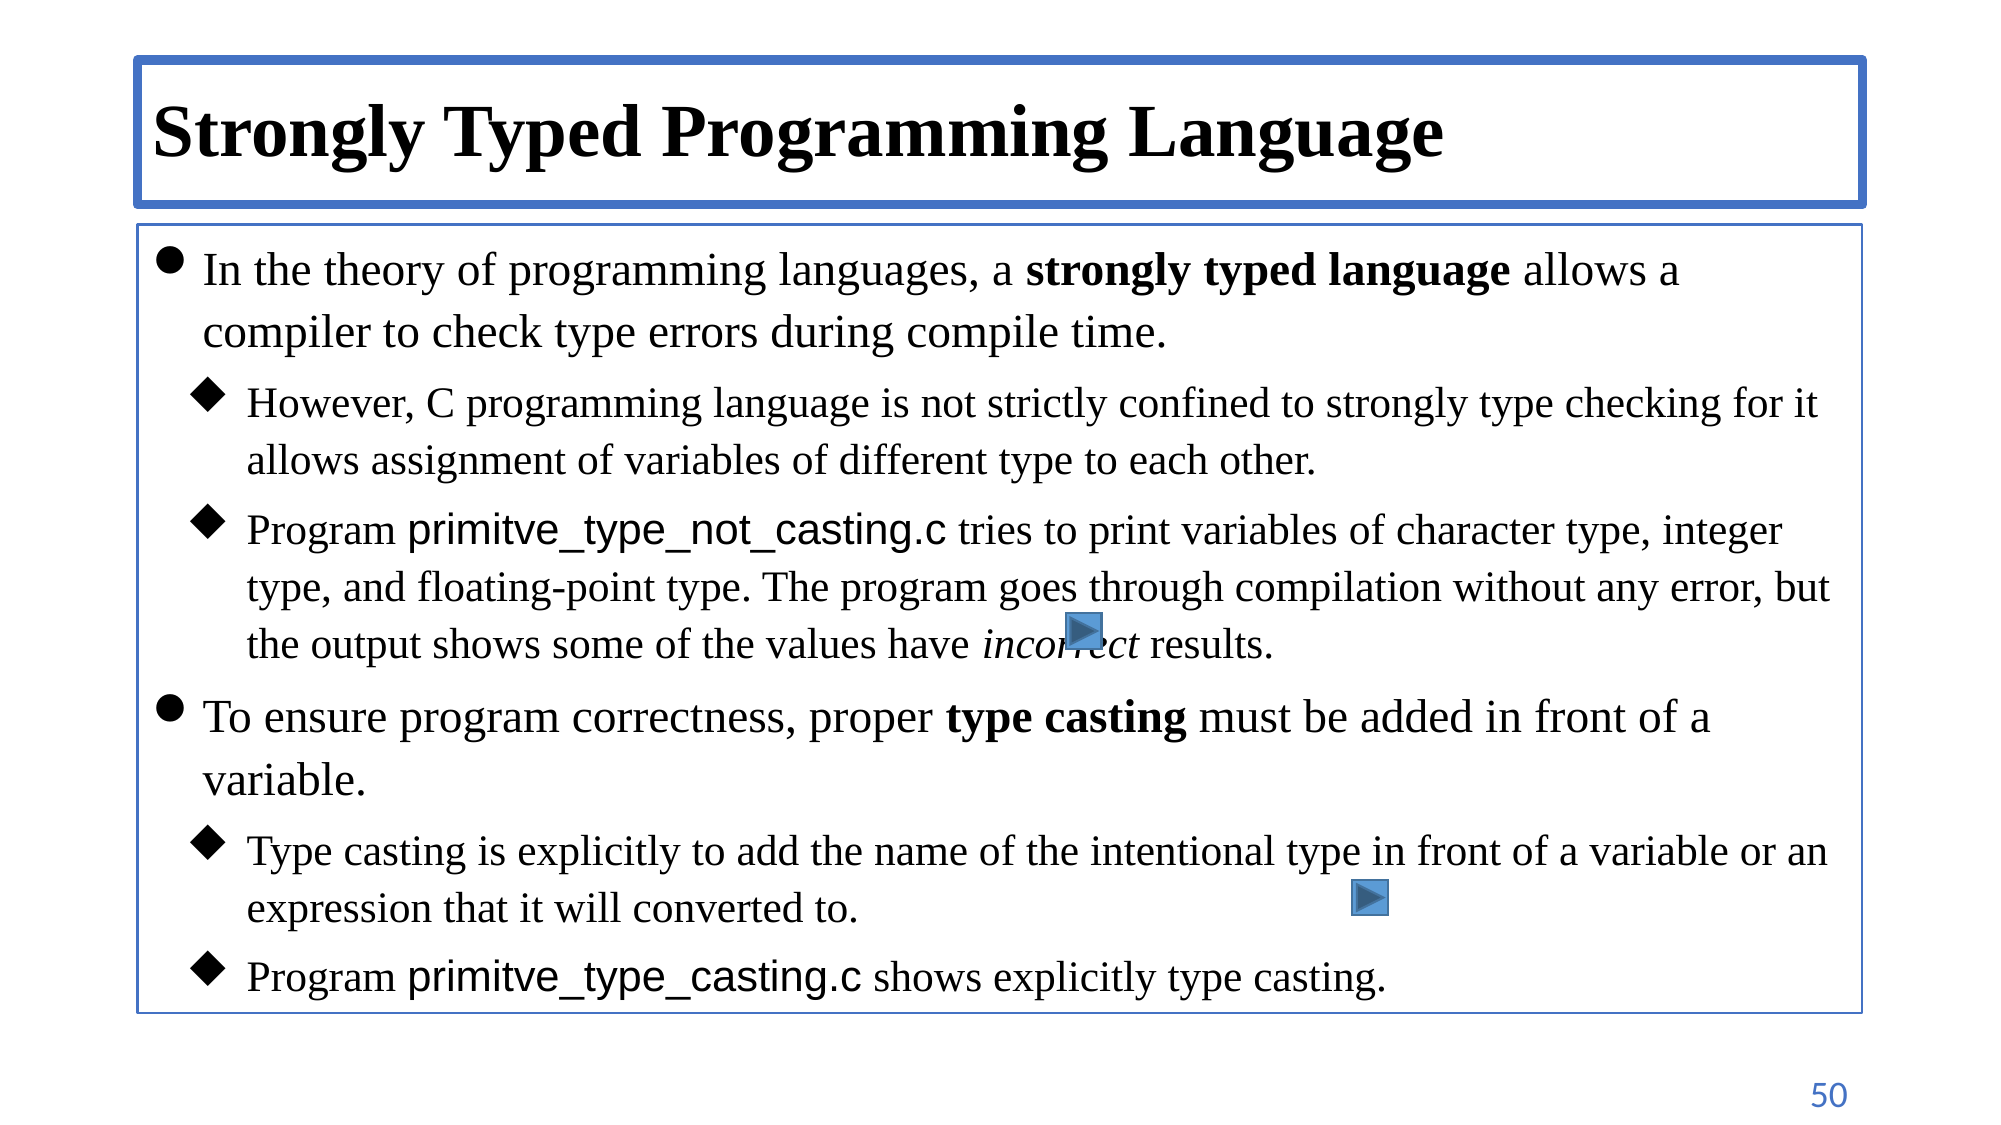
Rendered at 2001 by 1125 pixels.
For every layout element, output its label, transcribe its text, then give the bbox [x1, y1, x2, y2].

list In the theory of programming languages, a strongly typed language allows a compiler to check type errors during compile time. However, C programming language is not strictly confined to strongly type checking for it allows assignment of variables of different type to each other. Program primitve_type_not_casting.c tries to print variables of character type, integer type, and floating-point type. The program goes through compilation without any error, but the output shows some of the values have incorrect results. To ensure program correctness, proper type casting must be added in front of a variable. Type casting is explicitly to add the name of the intentional type in front of a variable or an expression that it will converted to. Program primitve_type_casting.c shows explicitly type casting. [136, 223, 1863, 1014]
text_box [1351, 879, 1389, 916]
title Strongly Typed Programming Language [133, 55, 1867, 209]
text_box [1065, 612, 1103, 650]
